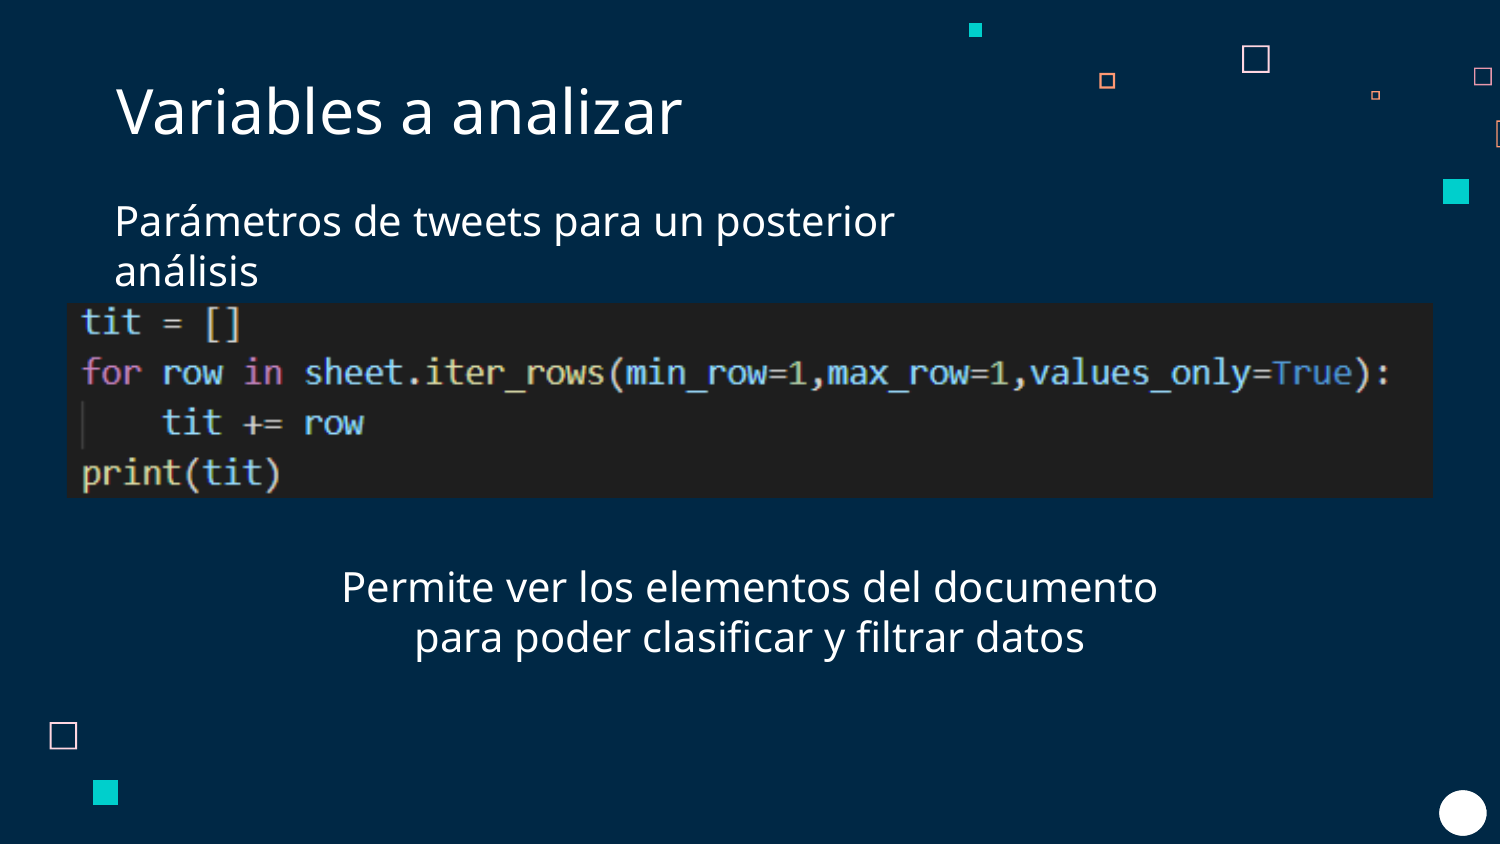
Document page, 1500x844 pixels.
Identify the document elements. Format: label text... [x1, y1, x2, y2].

text_box Permite ver los elementos del documento para poder clasificar y filtrar datos [283, 545, 1217, 610]
text_box Parámetros de tweets para un posterior análisis [99, 180, 1032, 245]
picture [66, 303, 1434, 498]
title Variables a analizar [101, 67, 878, 163]
text_box [1438, 789, 1488, 837]
